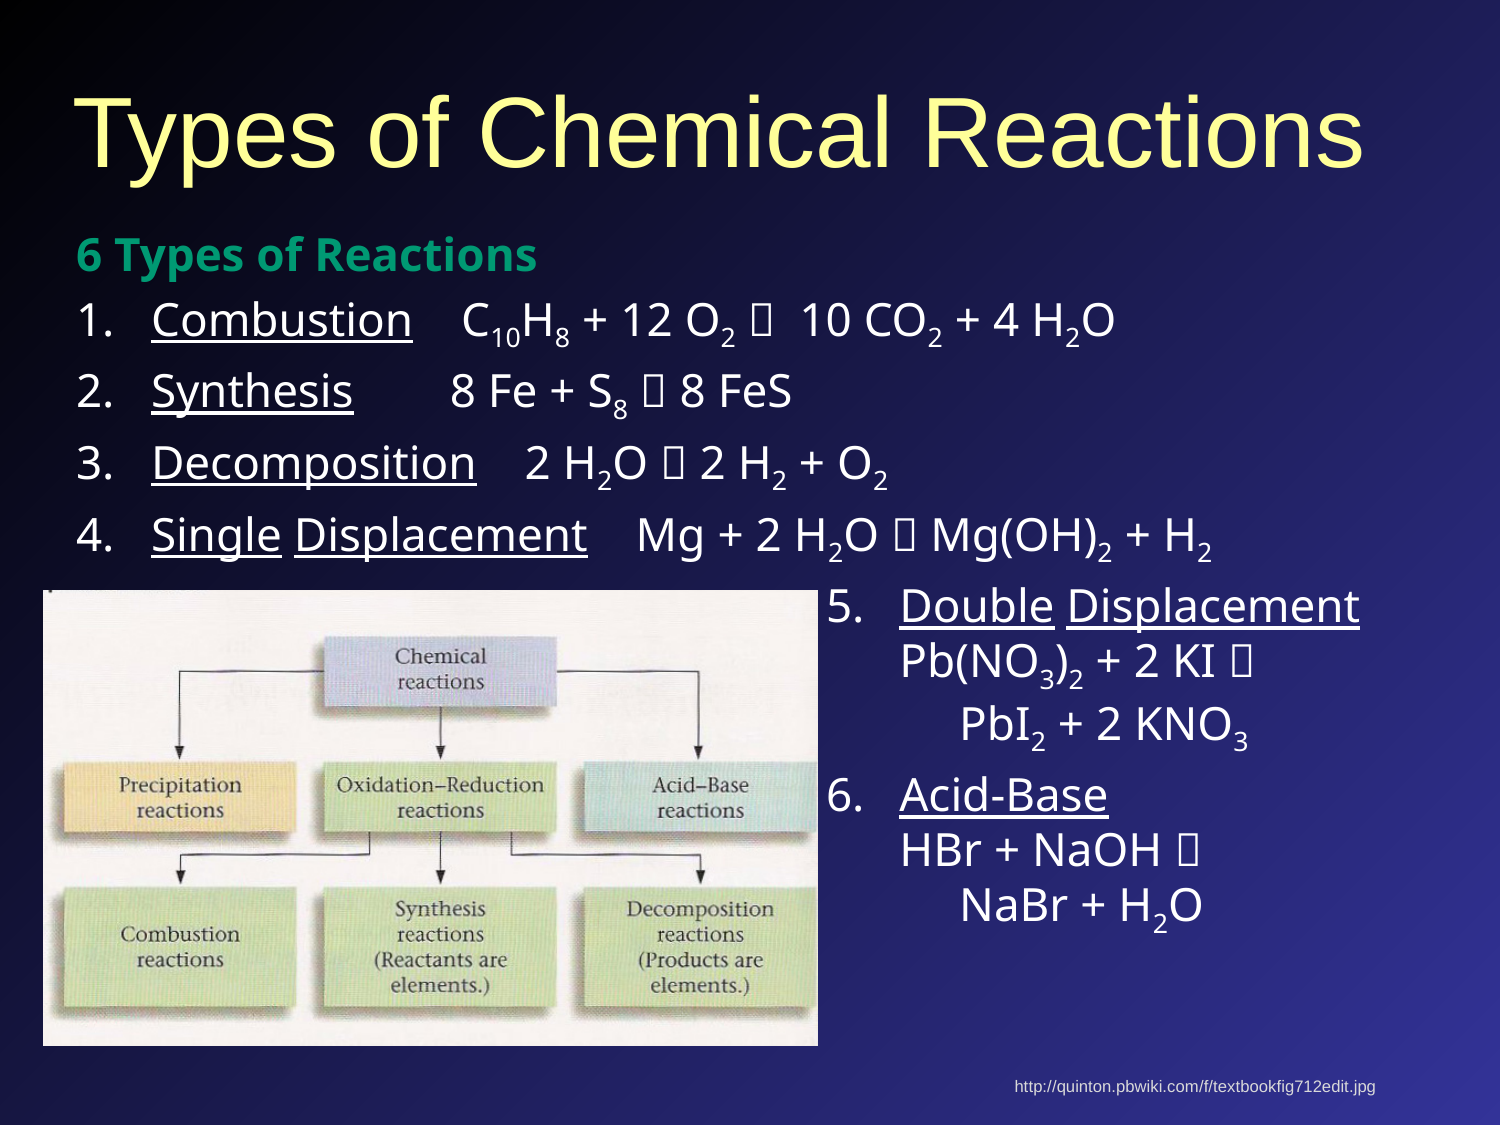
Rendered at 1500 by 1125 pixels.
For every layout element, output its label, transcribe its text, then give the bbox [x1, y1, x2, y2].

picture [43, 590, 818, 1046]
title Types of Chemical Reactions [57, 59, 1440, 197]
text_box http://quinton.pbwiki.com/f/textbookfig712edit.jpg [999, 1068, 1465, 1103]
list 6 Types of Reactions Combustion C10H8 + 12 O2  10 CO2 + 4 H2O Synthesis 8 Fe + S8  8 FeS Decomposition 2 H2O  2 H2 + O2 Single Displacement Mg + 2 H2O  Mg(OH)2 + H2 Double Displacement Pb(NO3)2 + 2 KI  PbI2 + 2 KNO3 Acid-Base HBr + NaOH  NaBr + H2O [60, 218, 1438, 1075]
